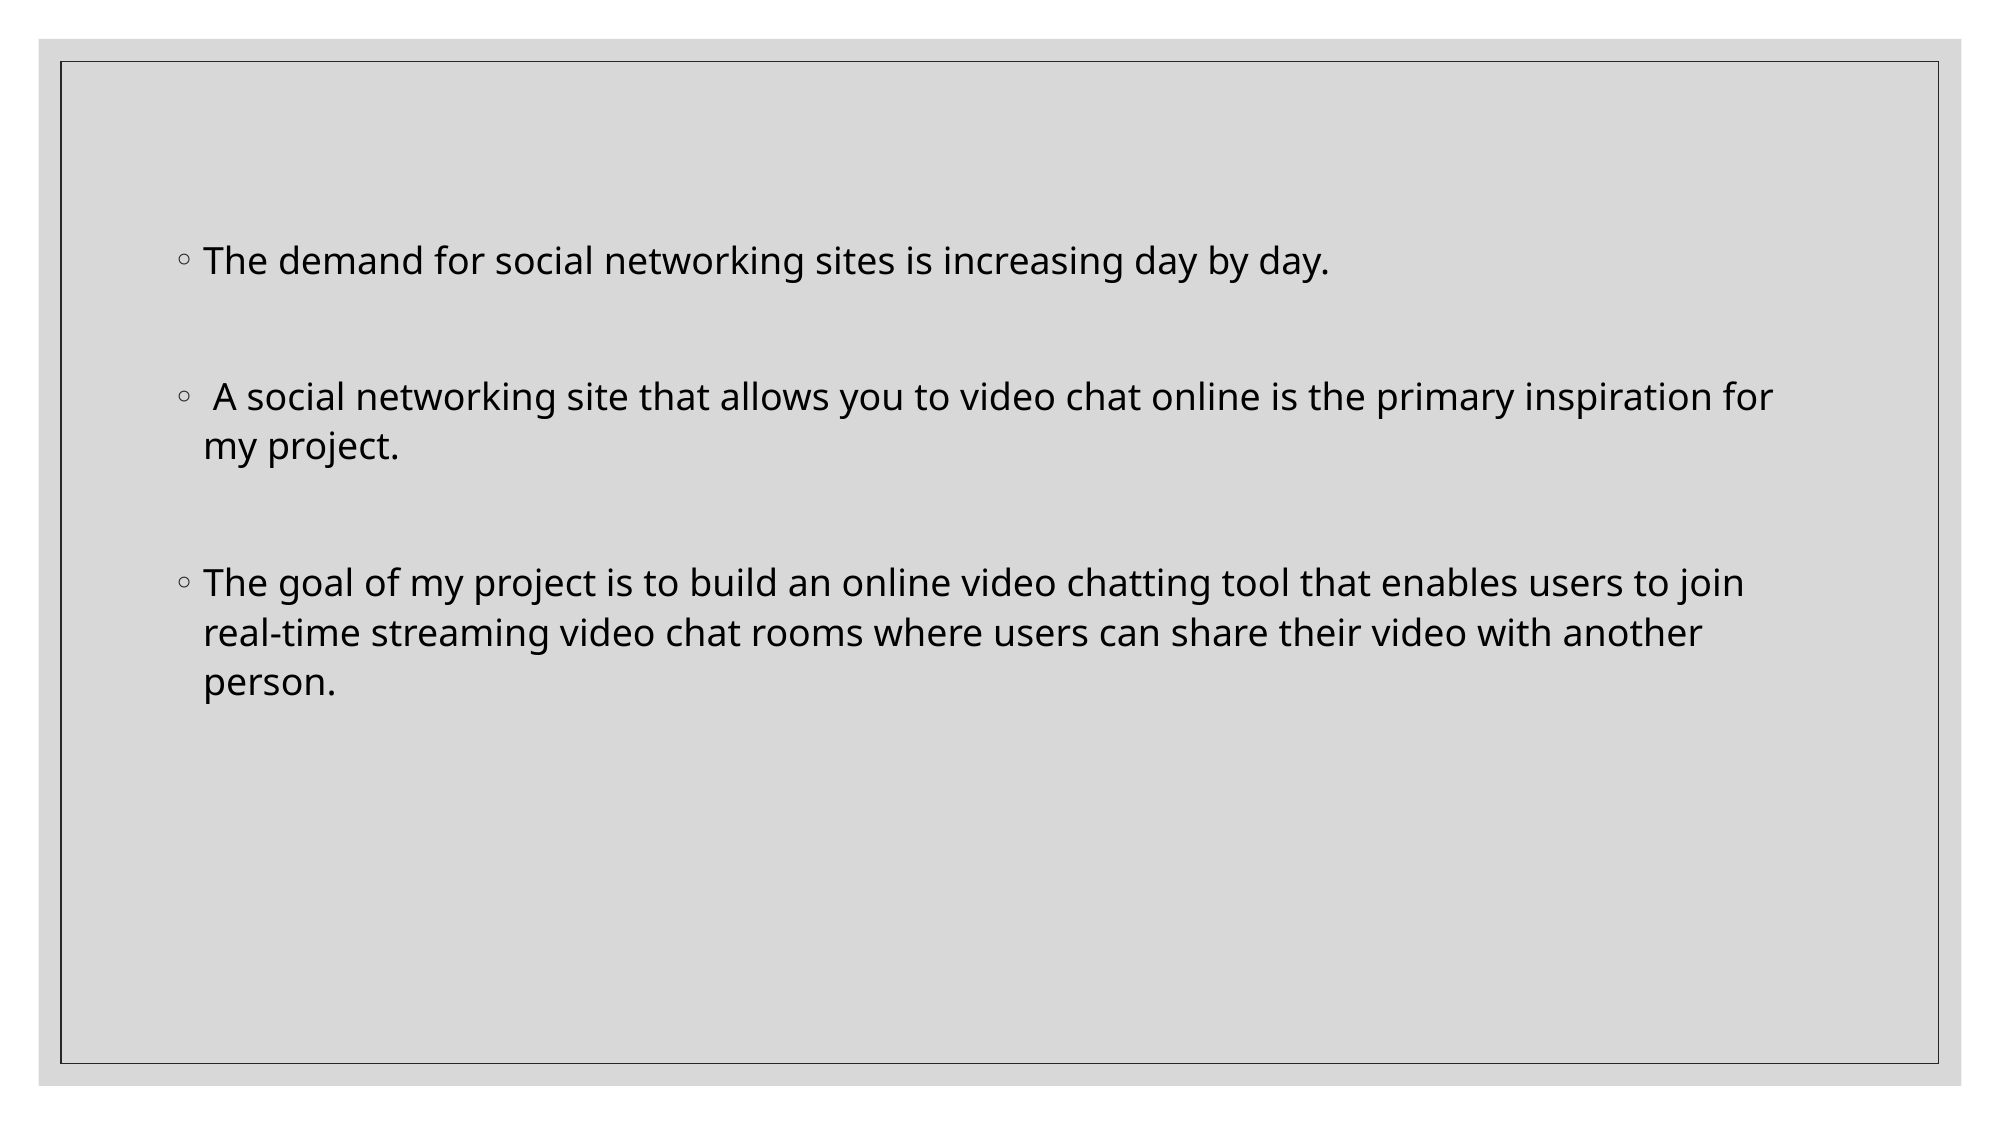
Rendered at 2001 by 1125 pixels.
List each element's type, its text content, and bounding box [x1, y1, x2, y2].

list The demand for social networking sites is increasing day by day. A social networking site that allows you to video chat online is the primary inspiration for my project. The goal of my project is to build an online video chatting tool that enables users to join real-time streaming video chat rooms where users can share their video with another person. [158, 224, 1809, 857]
